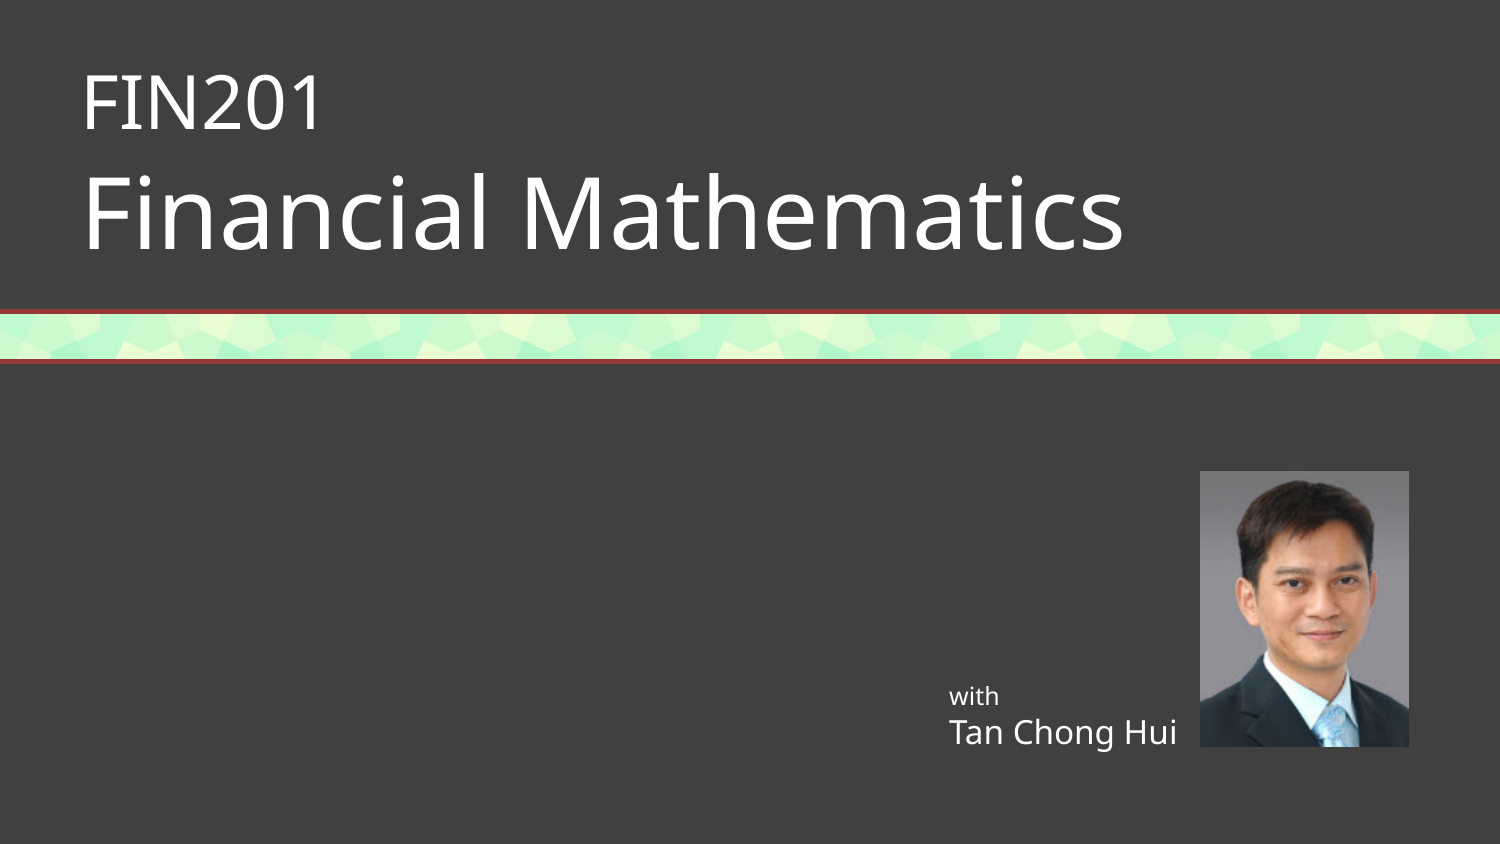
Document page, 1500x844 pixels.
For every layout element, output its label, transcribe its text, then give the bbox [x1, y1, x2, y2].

picture [0, 313, 1500, 360]
text_box FIN201 Financial Mathematics [0, 21, 1488, 277]
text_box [939, 471, 1410, 760]
